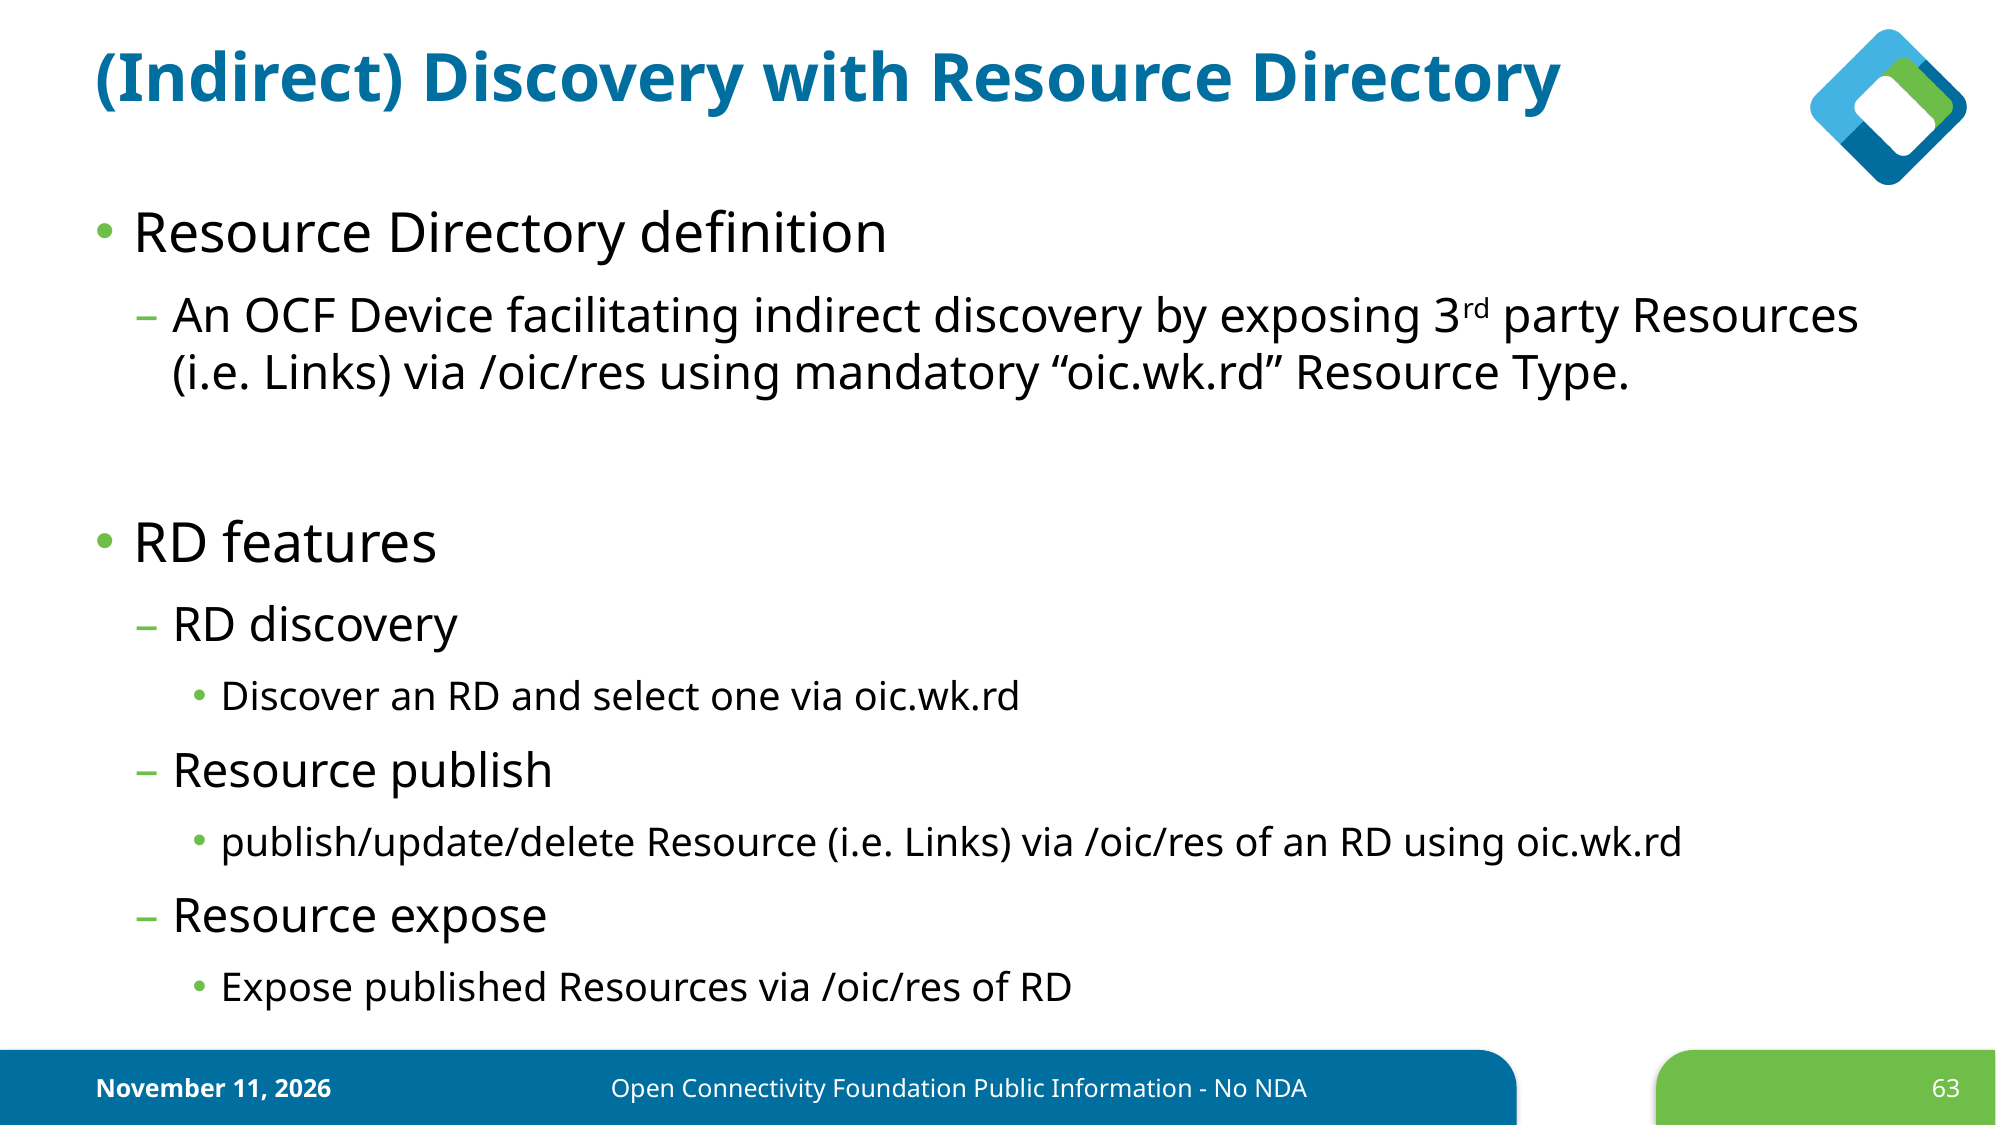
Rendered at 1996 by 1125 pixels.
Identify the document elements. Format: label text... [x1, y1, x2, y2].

slide_number 63 [1775, 1065, 1976, 1123]
title (Indirect) Discovery with Resource Directory [80, 15, 1770, 134]
picture [1810, 29, 1967, 185]
footer Open Connectivity Foundation Public Information - No NDA [490, 1065, 1430, 1108]
list Resource Directory definition An OCF Device facilitating indirect discovery by exposing 3rd party Resources (i.e. Links) via /oic/res using mandatory “oic.wk.rd” Resource Type. RD features RD discovery Discover an RD and select one via oic.wk.rd Resource publish publish/update/delete Resource (i.e. Links) via /oic/res of an RD using oic.wk.rd Resource expose Expose published Resources via /oic/res of RD [80, 189, 1918, 1028]
picture [1895, 114, 1967, 185]
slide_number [80, 1065, 462, 1109]
